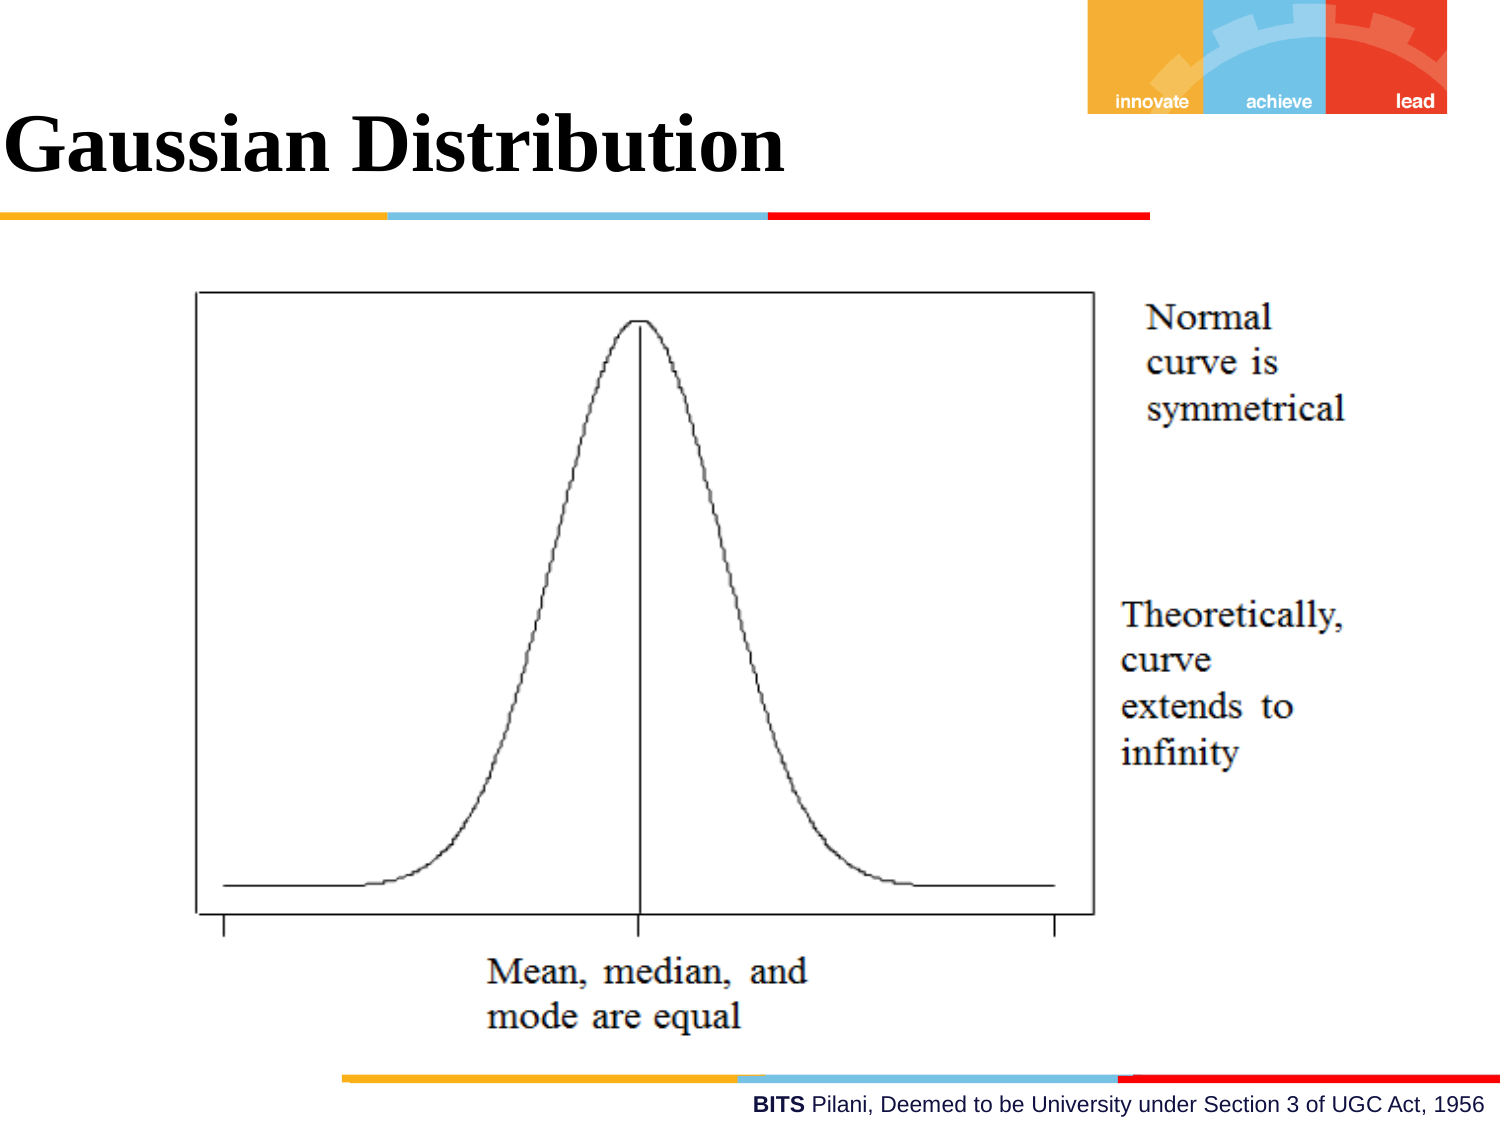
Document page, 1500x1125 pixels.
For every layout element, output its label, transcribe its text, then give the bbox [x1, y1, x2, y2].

picture [1087, 0, 1448, 114]
text_box [174, 249, 1350, 1043]
title Gaussian Distribution [0, 42, 910, 233]
